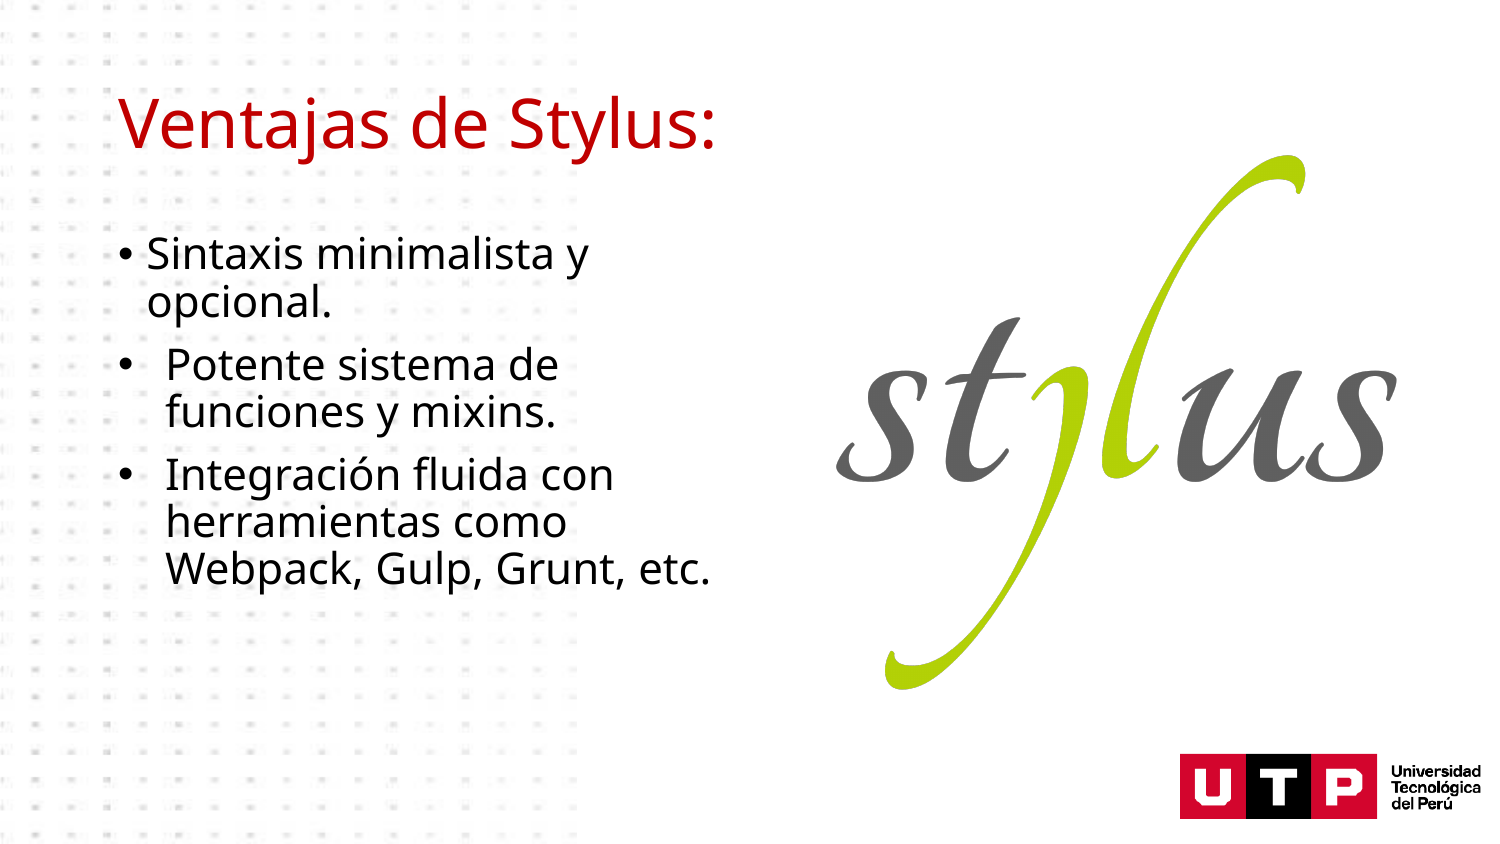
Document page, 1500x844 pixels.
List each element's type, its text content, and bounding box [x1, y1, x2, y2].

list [834, 153, 1398, 690]
picture [1180, 752, 1500, 820]
picture [0, 0, 577, 844]
list Sintaxis minimalista y opcional. Potente sistema de funciones y mixins. Integración fluida con herramientas como Webpack, Gulp, Grunt, etc. [577, 224, 741, 760]
title Ventajas de Stylus: [577, 44, 1397, 208]
